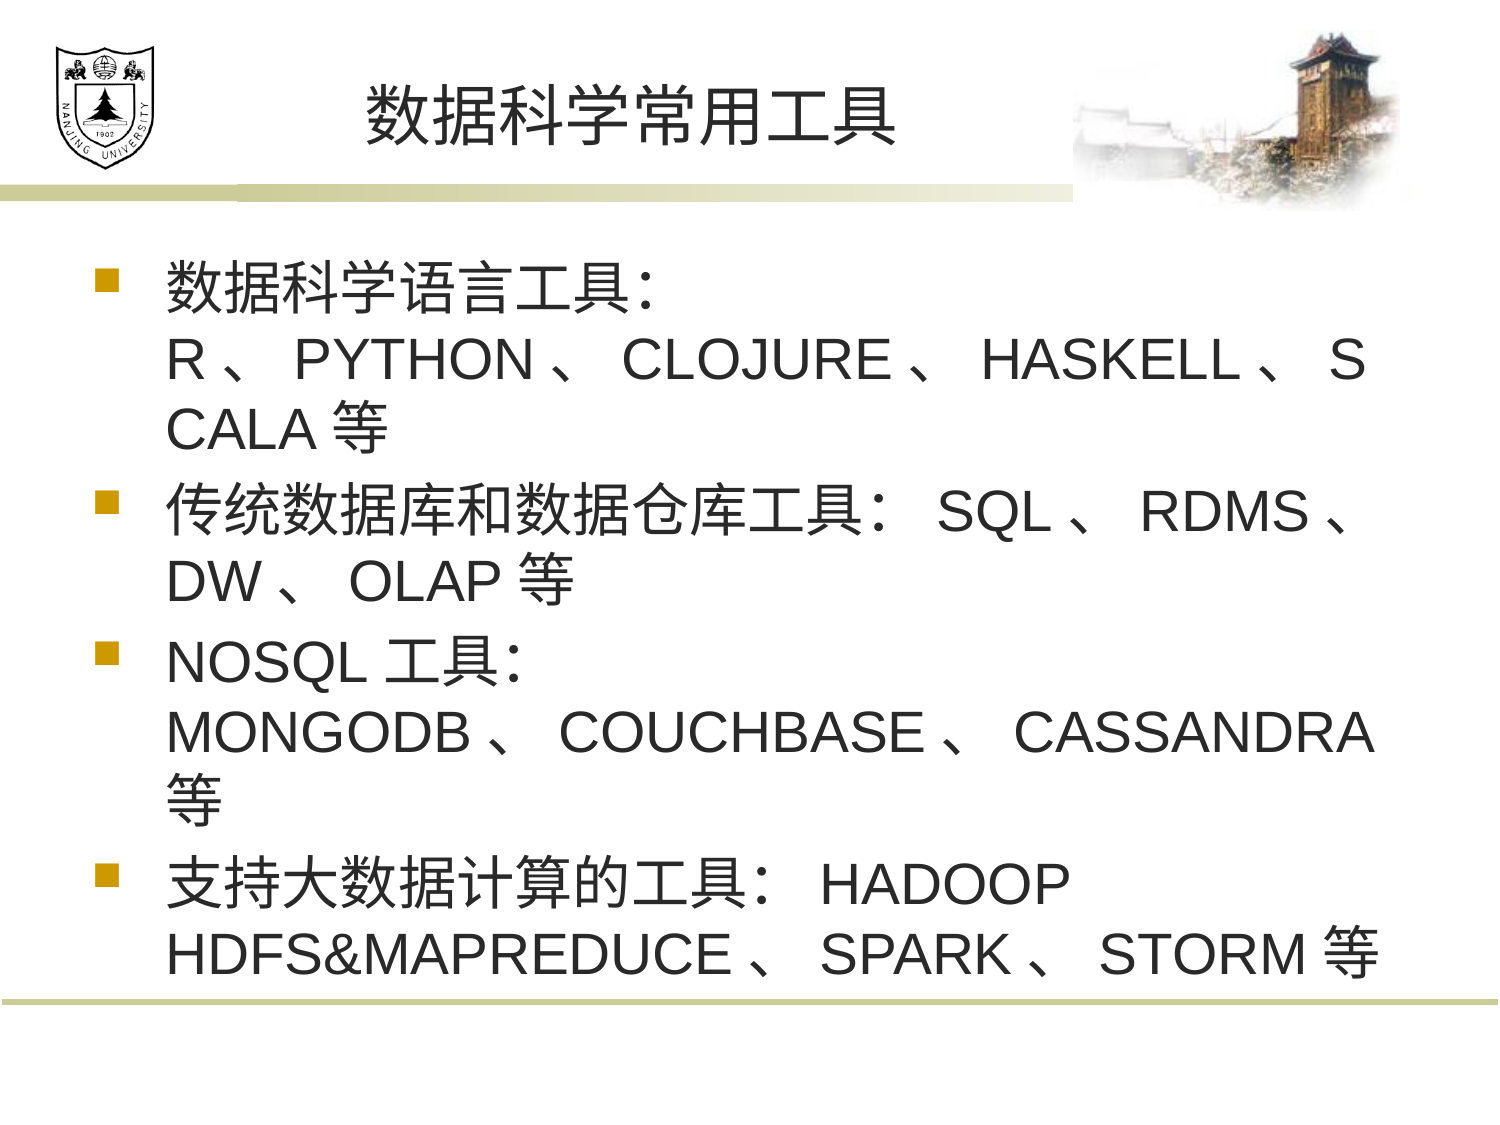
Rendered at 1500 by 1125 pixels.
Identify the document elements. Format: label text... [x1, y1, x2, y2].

list 数据科学语言工具：R、PYTHON、CLOJURE、HASKELL、SCALA等 传统数据库和数据仓库工具：SQL、RDMS、DW、OLAP等 NOSQL工具：MONGODB、COUCHBASE、CASSANDRA等 支持大数据计算的工具：HADOOP HDFS&MAPREDUCE、SPARK、STORM等 [76, 243, 1413, 965]
title 数据科学常用工具 [171, 66, 1093, 161]
picture [2, 999, 1498, 1005]
picture [1073, 30, 1400, 211]
picture [50, 42, 160, 173]
